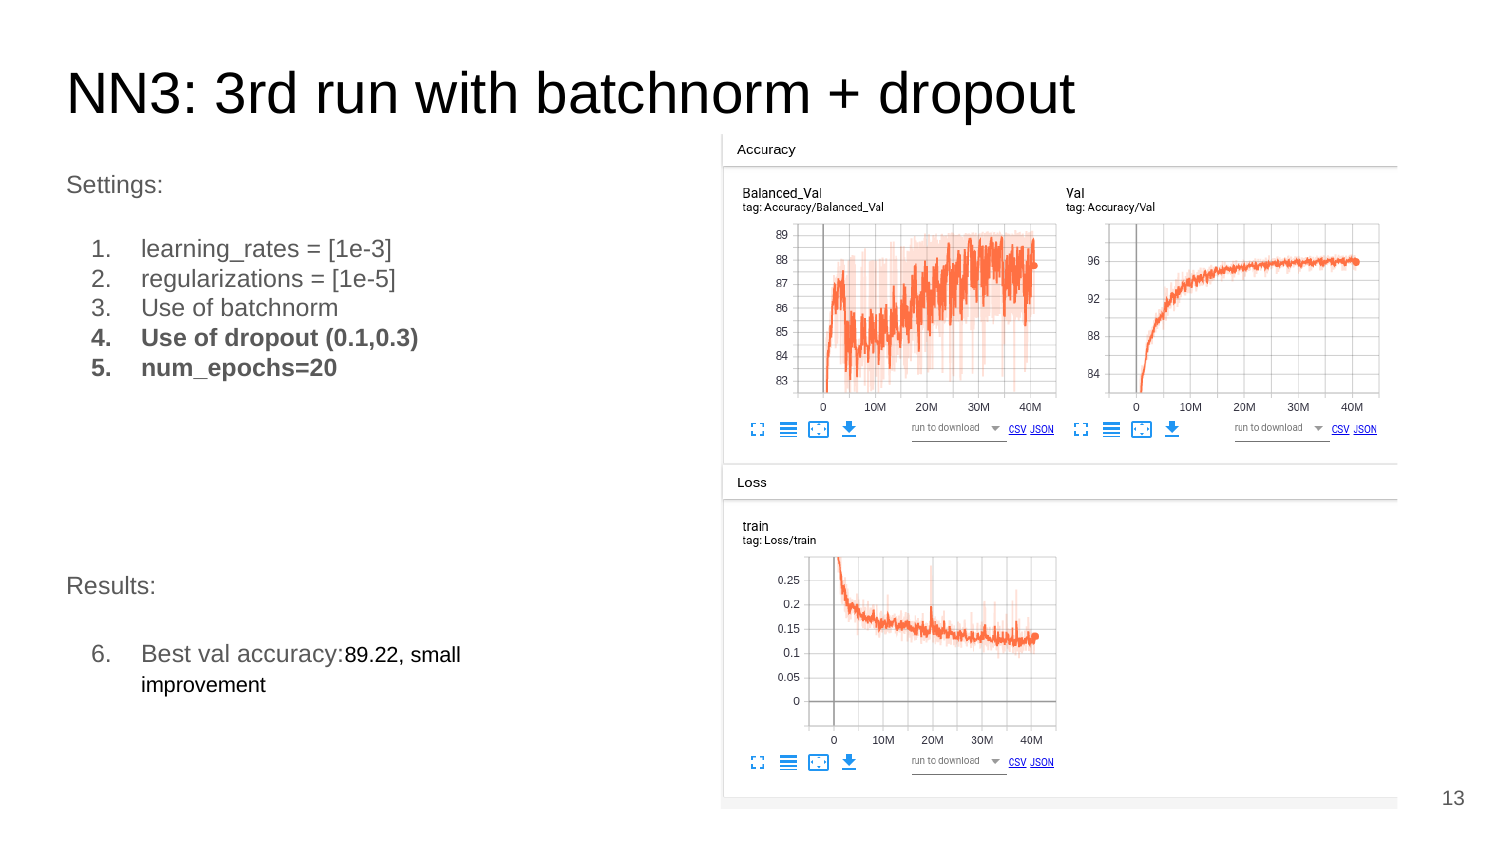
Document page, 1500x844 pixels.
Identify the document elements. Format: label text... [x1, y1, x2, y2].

text_box ‹#› [1389, 764, 1480, 830]
text_box Settings: learning_rates = [1e-3] regularizations = [1e-5] Use of batchnorm Use of dropout (0.1,0.3) num_epochs=20 Results: Best val accuracy:89.22, small improvement [51, 153, 503, 757]
text_box NN3: 3rd run with batchnorm + dropout [51, 40, 1449, 134]
picture [720, 133, 1398, 809]
